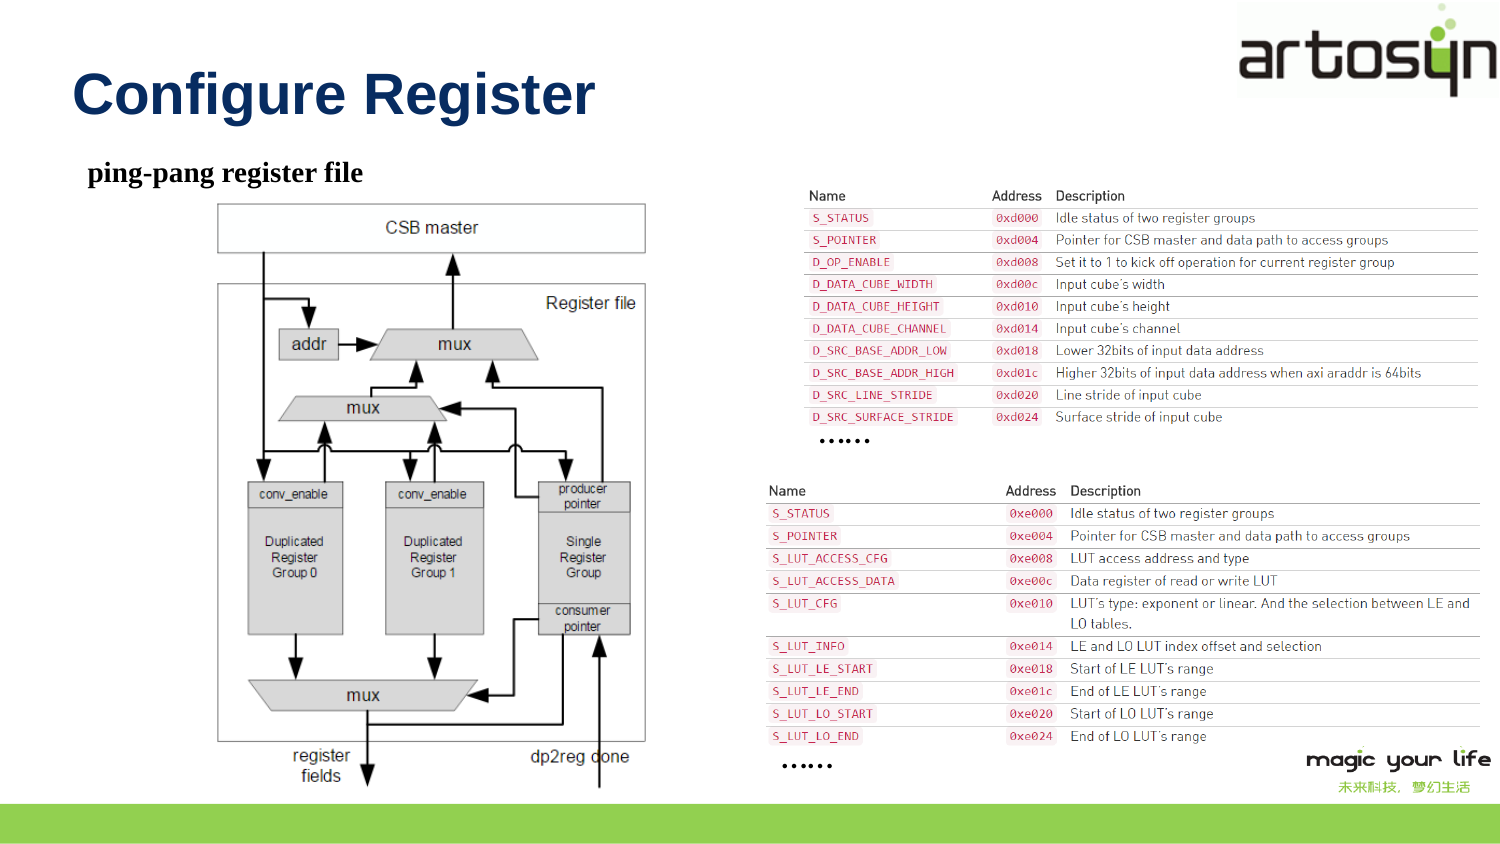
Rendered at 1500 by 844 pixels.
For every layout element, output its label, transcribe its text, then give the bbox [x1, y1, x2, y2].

text_box …… [766, 754, 849, 784]
title Configure Register [72, 55, 1428, 127]
picture [802, 186, 1479, 428]
picture [1237, 2, 1499, 98]
picture [766, 481, 1499, 802]
picture [212, 196, 663, 797]
text_box ping-pang register file [72, 146, 379, 197]
text_box …… [804, 436, 887, 459]
